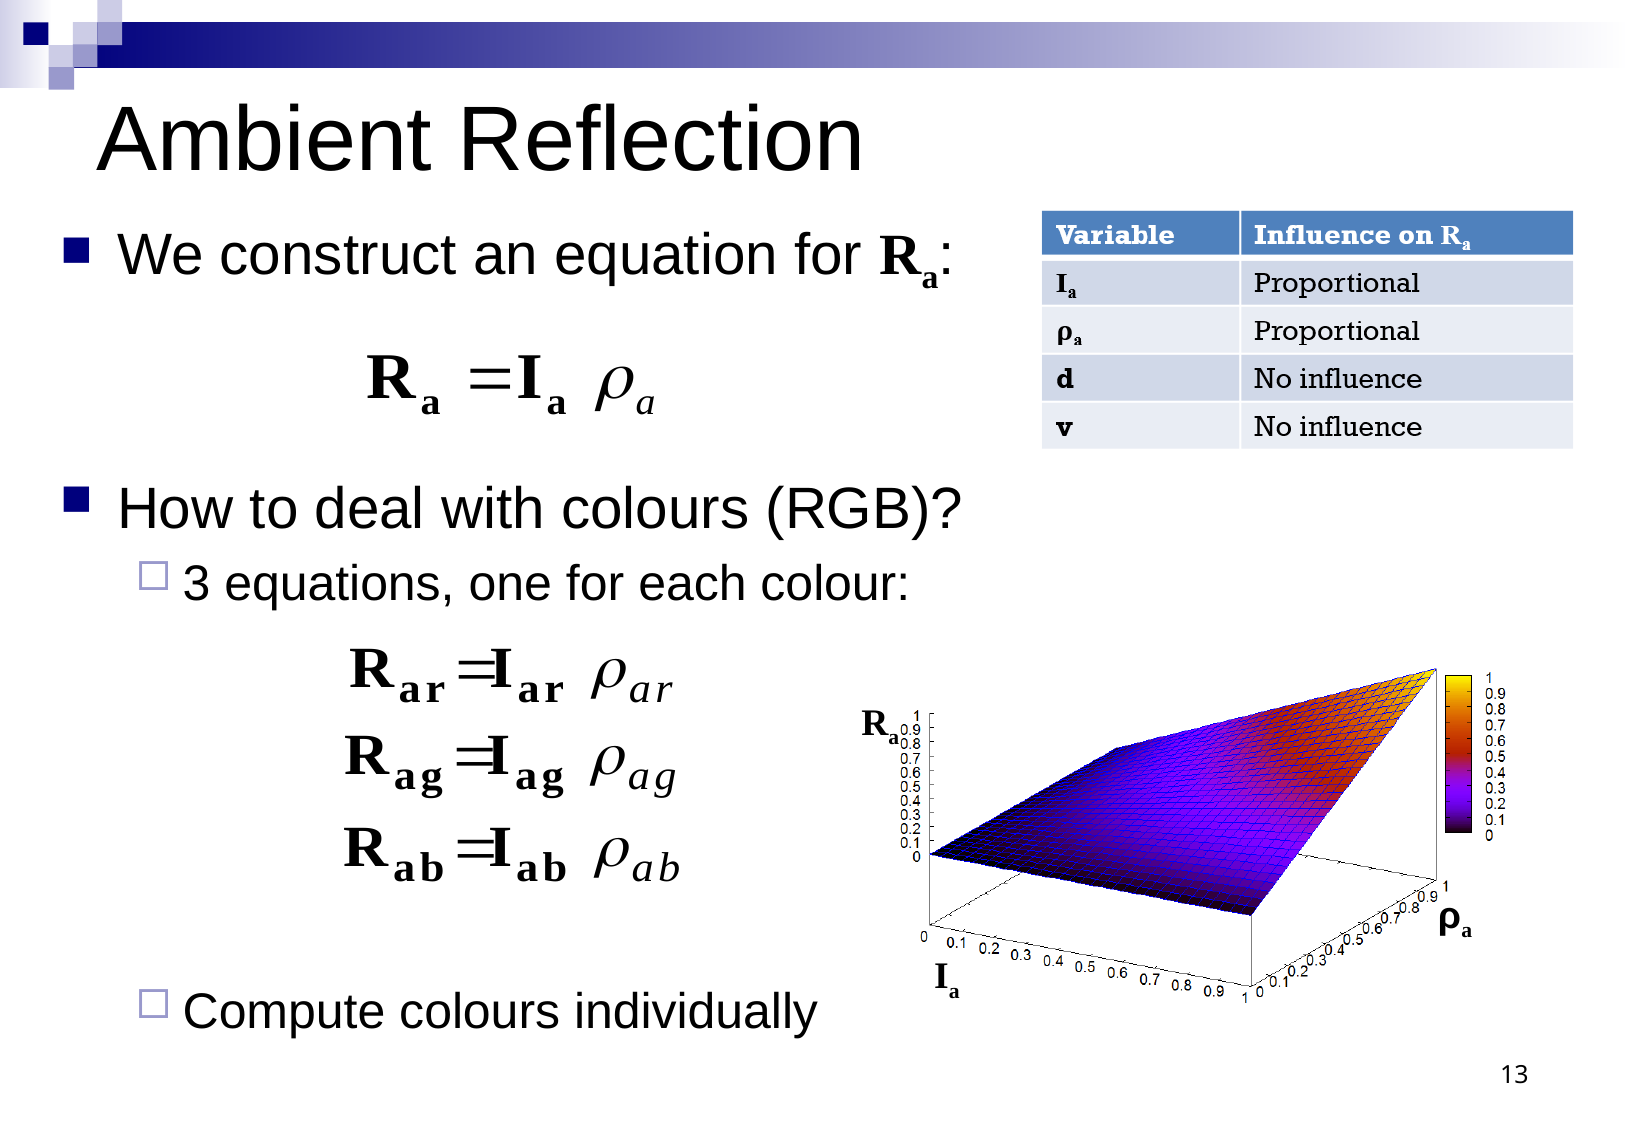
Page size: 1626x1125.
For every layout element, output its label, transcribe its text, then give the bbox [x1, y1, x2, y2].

slide_number 13 [1164, 1024, 1544, 1101]
picture [356, 333, 669, 441]
picture [1039, 208, 1578, 459]
list We construct an equation for Ra: How to deal with colours (RGB)? 3 equations, one for each colour: Compute colours individually [45, 208, 1578, 1053]
picture [326, 562, 699, 912]
picture [896, 666, 1507, 1005]
text_box Ra [846, 690, 891, 757]
title Ambient Reflection [81, 75, 1544, 192]
